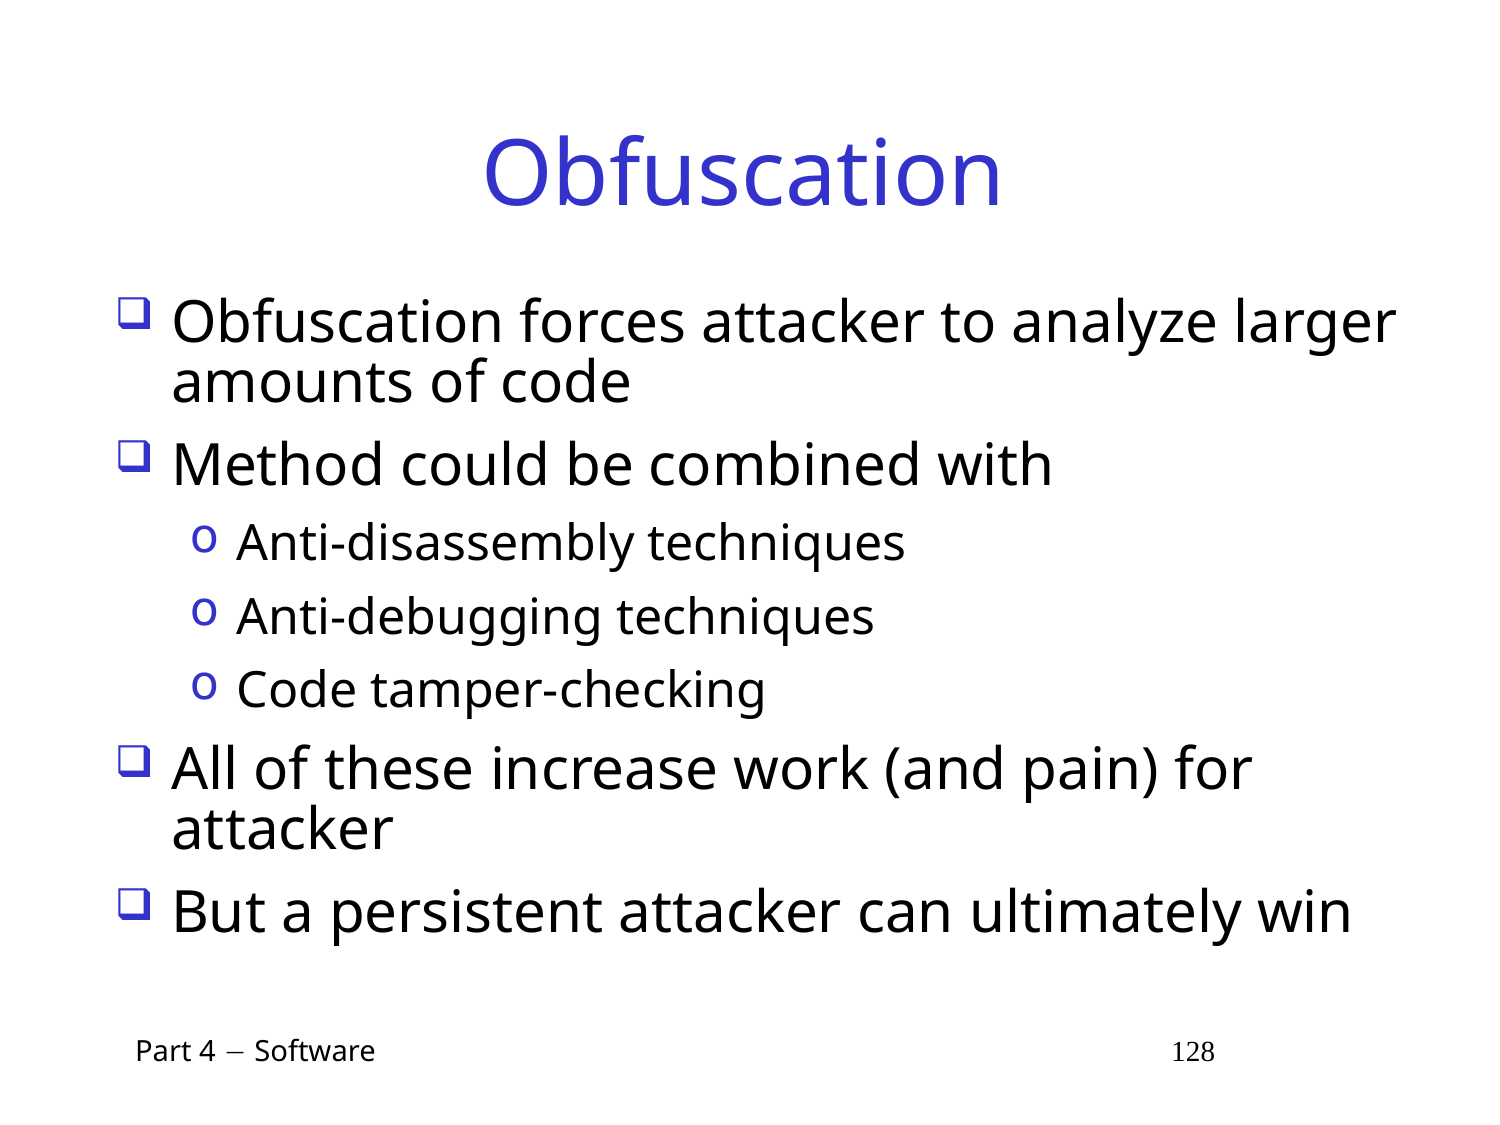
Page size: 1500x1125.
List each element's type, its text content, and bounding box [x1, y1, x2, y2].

list Obfuscation forces attacker to analyze larger amounts of code Method could be combined with Anti-disassembly techniques Anti-debugging techniques Code tamper-checking All of these increase work (and pain) for attacker But a persistent attacker can ultimately win [99, 287, 1438, 1001]
footer Part 4  Software 128 [112, 1024, 1401, 1101]
title Obfuscation [99, 99, 1388, 238]
